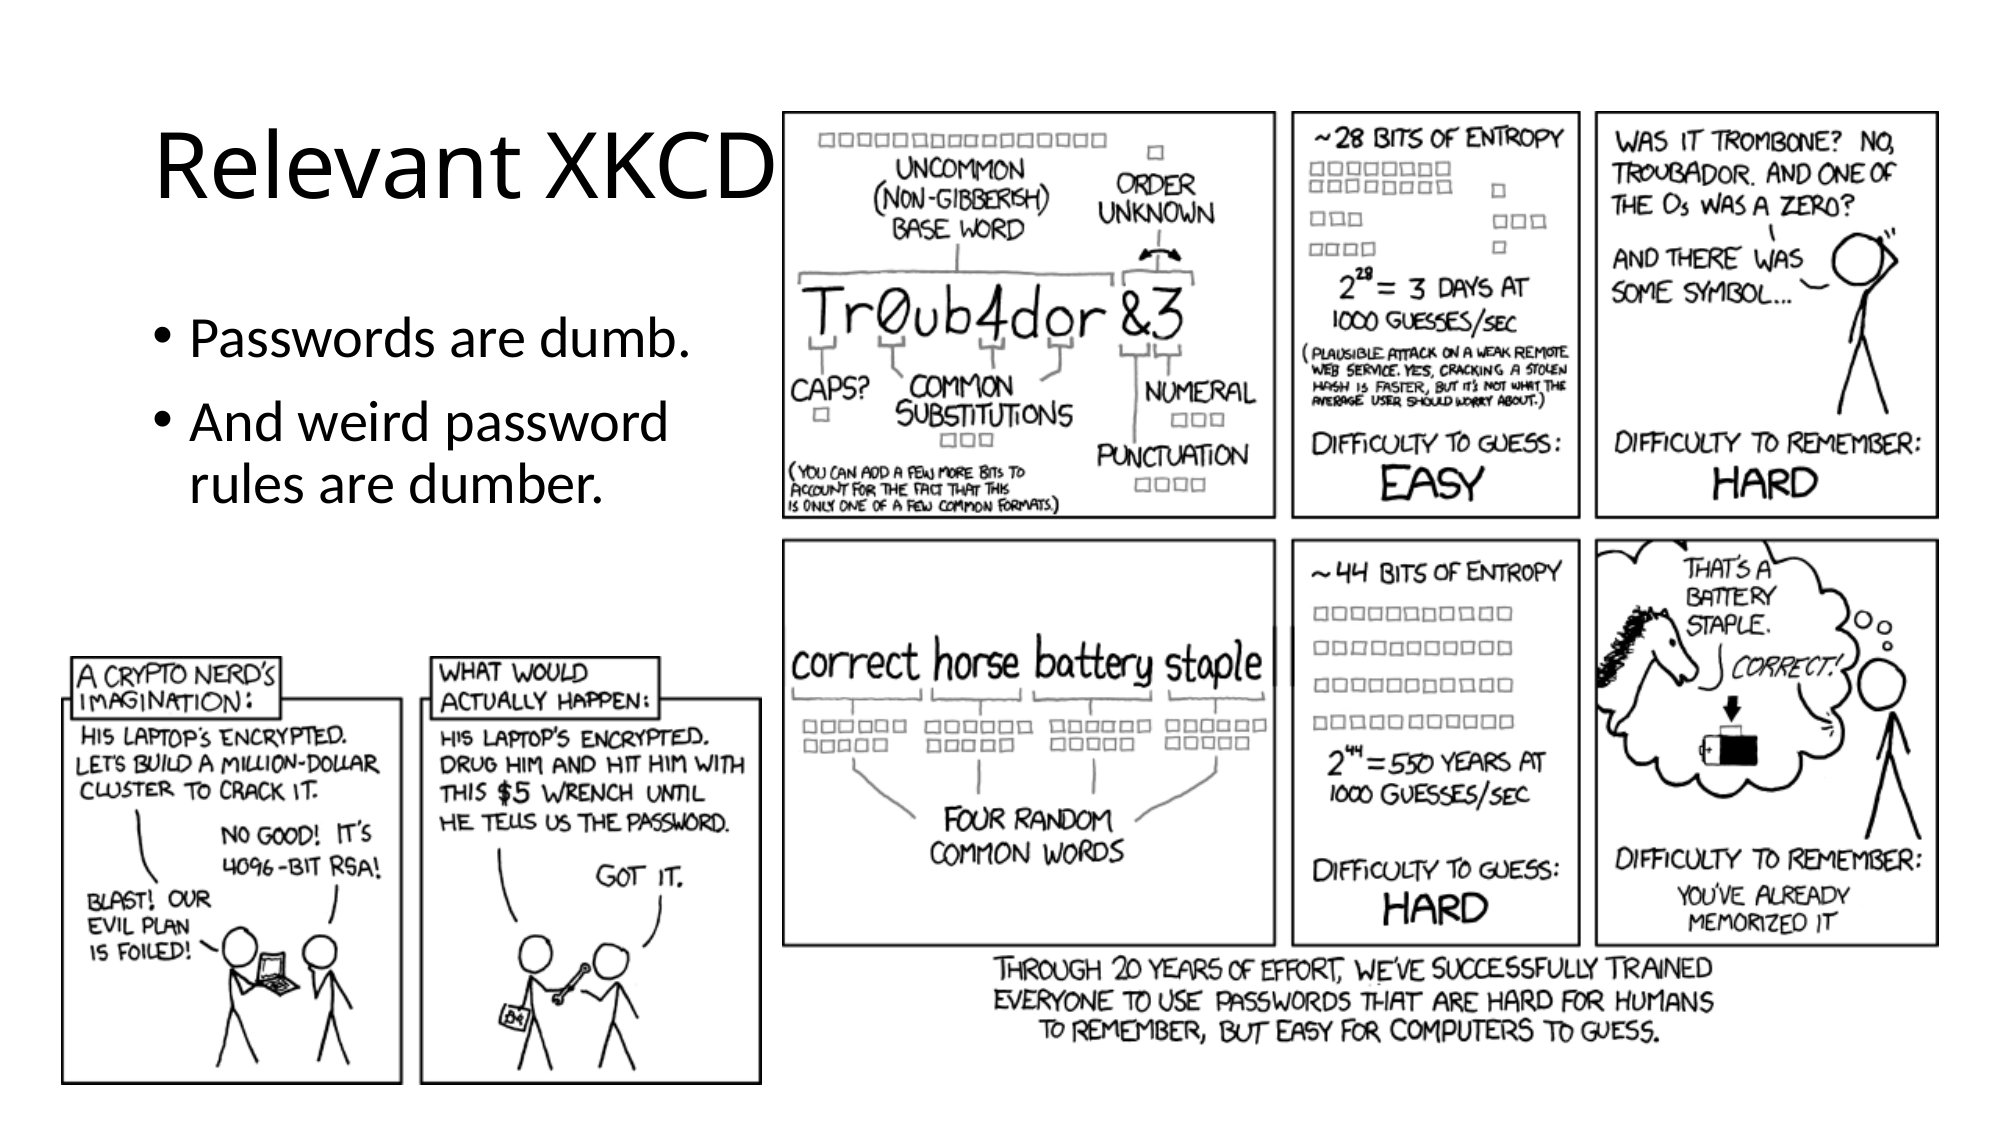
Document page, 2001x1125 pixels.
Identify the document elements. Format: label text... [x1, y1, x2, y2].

list Passwords are dumb. And weird password rules are dumber. [137, 299, 739, 656]
picture [61, 656, 762, 1085]
picture [782, 111, 1939, 1051]
title Relevant XKCDs [137, 59, 1863, 278]
